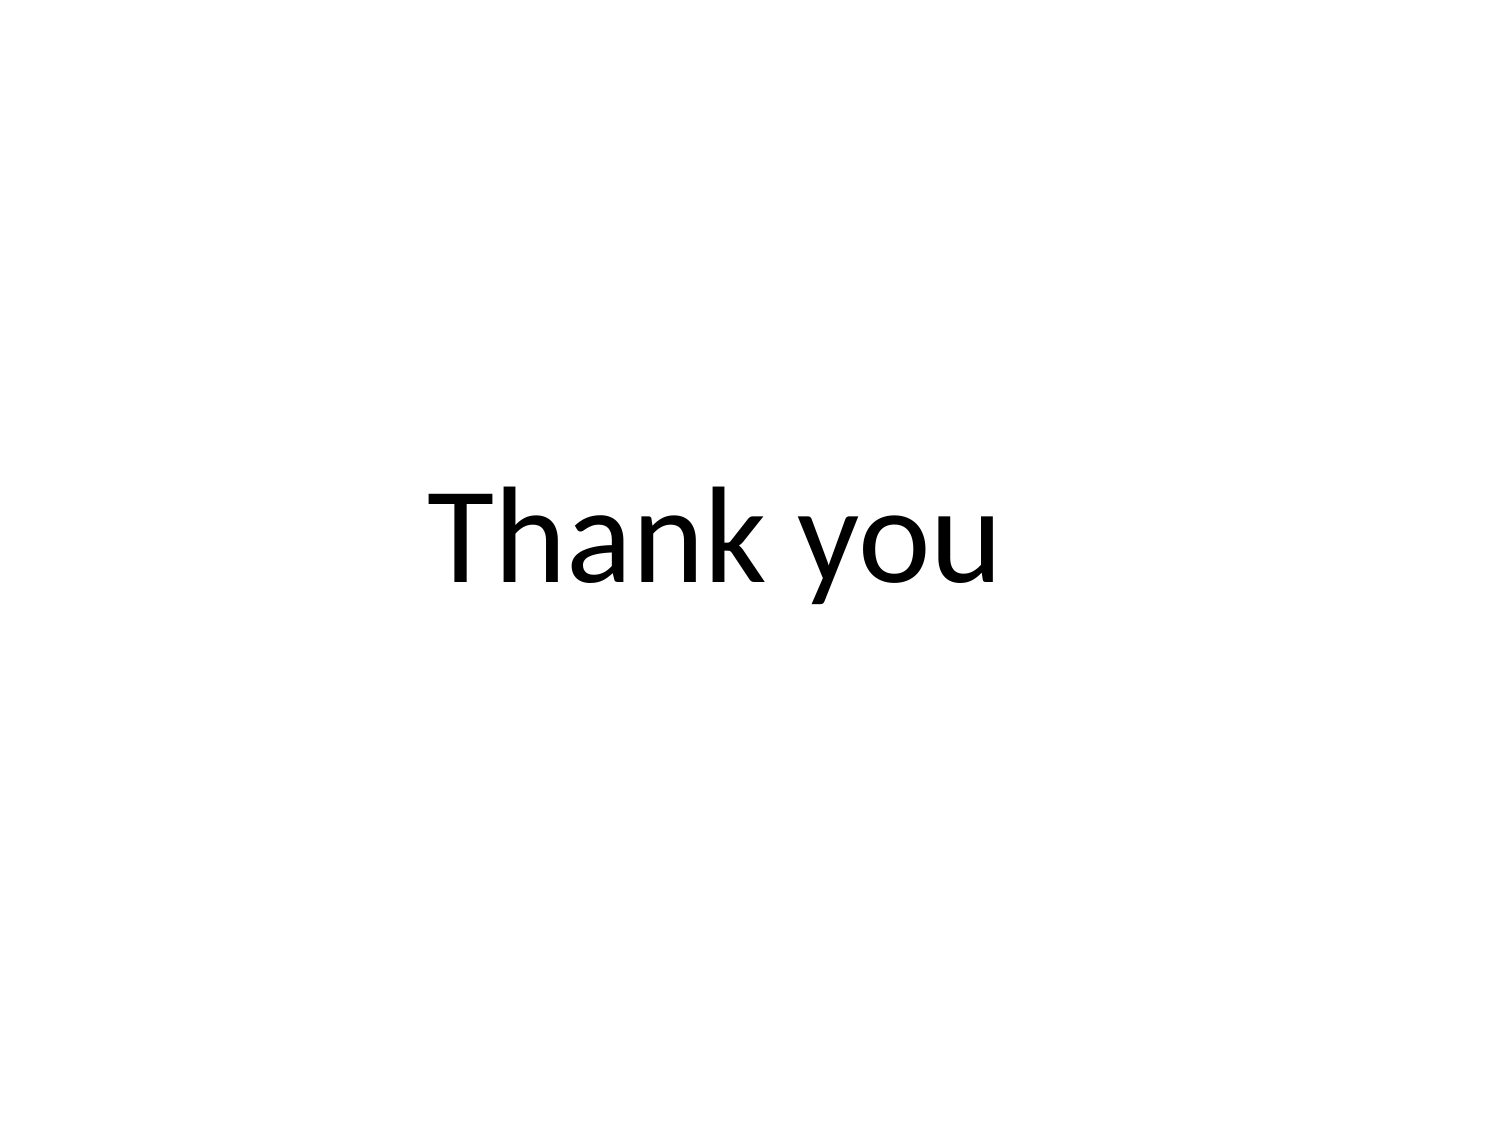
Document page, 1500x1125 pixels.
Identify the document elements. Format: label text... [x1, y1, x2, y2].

list Thank you [412, 437, 1188, 725]
